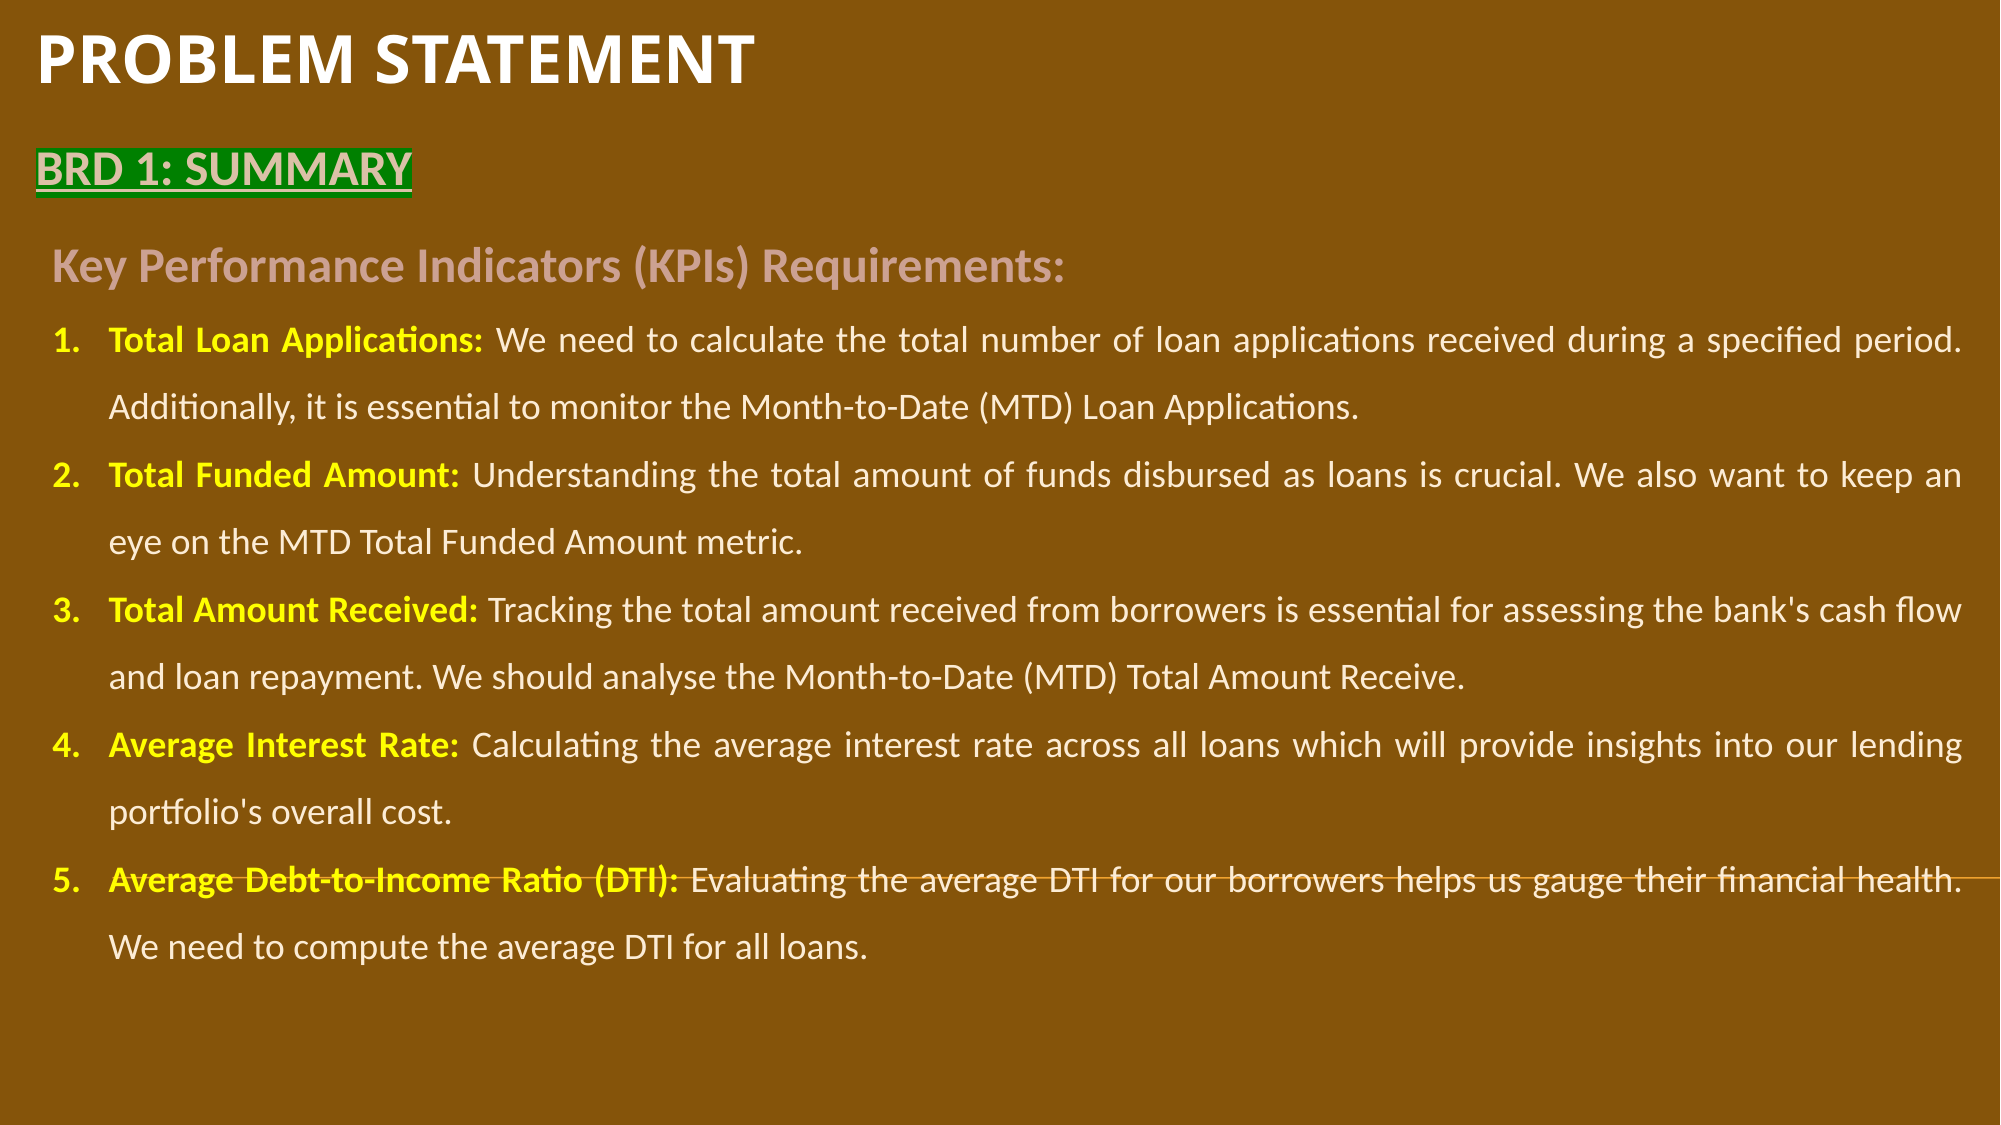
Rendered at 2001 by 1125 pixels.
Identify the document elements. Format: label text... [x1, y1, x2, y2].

text_box Key Performance Indicators (KPIs) Requirements: Total Loan Applications: We need to calculate the total number of loan applications received during a specified period. Additionally, it is essential to monitor the Month-to-Date (MTD) Loan Applications. Total Funded Amount: Understanding the total amount of funds disbursed as loans is crucial. We also want to keep an eye on the MTD Total Funded Amount metric. Total Amount Received: Tracking the total amount received from borrowers is essential for assessing the bank's cash flow and loan repayment. We should analyse the Month-to-Date (MTD) Total Amount Receive. Average Interest Rate: Calculating the average interest rate across all loans which will provide insights into our lending portfolio's overall cost. Average Debt-to-Income Ratio (DTI): Evaluating the average DTI for our borrowers helps us gauge their financial health. We need to compute the average DTI for all loans. [37, 224, 1979, 975]
text_box PROBLEM STATEMENT [20, 9, 1563, 104]
text_box BRD 1: SUMMARY [20, 128, 617, 203]
